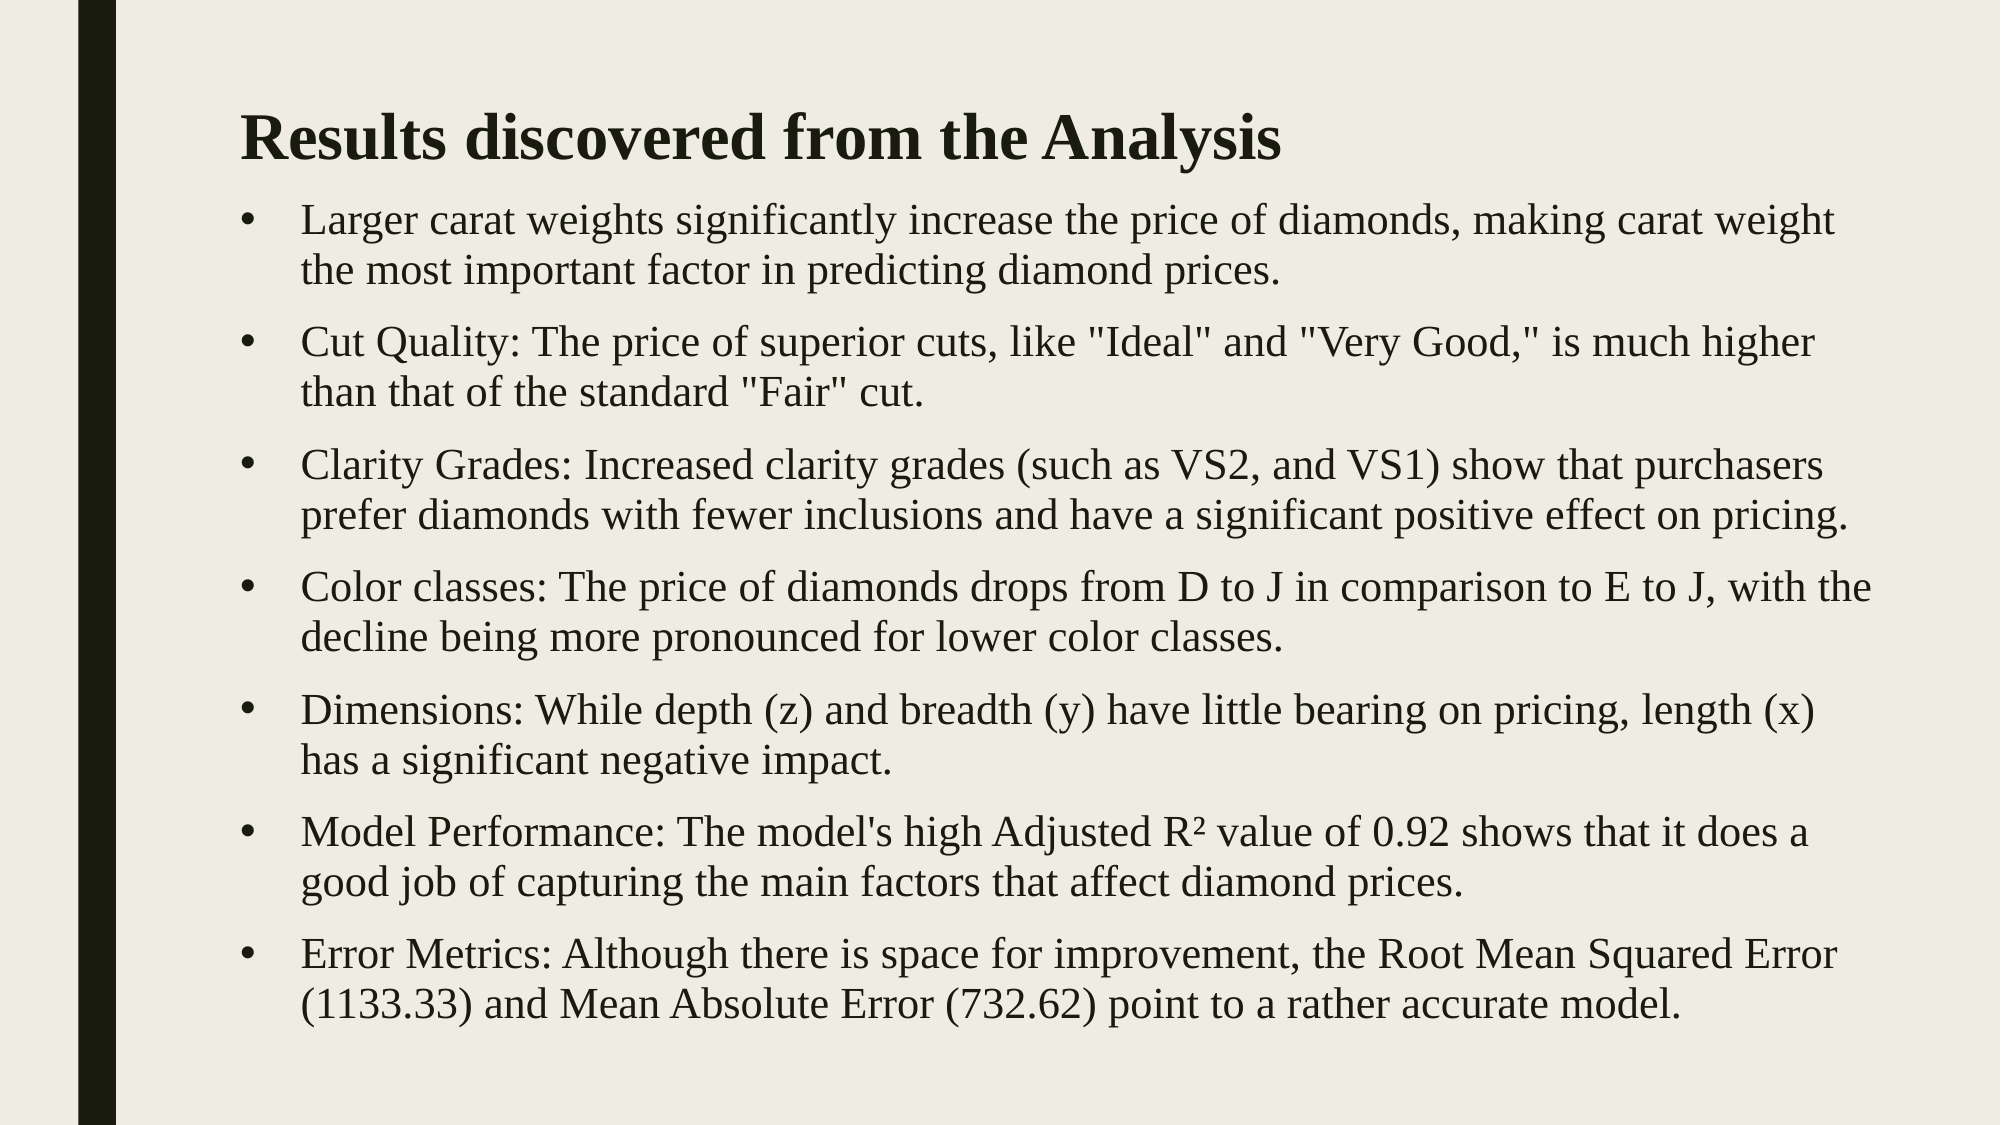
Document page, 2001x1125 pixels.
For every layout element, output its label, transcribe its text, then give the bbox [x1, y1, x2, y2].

list Larger carat weights significantly increase the price of diamonds, making carat weight the most important factor in predicting diamond prices. Cut Quality: The price of superior cuts, like "Ideal" and "Very Good," is much higher than that of the standard "Fair" cut. Clarity Grades: Increased clarity grades (such as VS2, and VS1) show that purchasers prefer diamonds with fewer inclusions and have a significant positive effect on pricing. Color classes: The price of diamonds drops from D to J in comparison to E to J, with the decline being more pronounced for lower color classes. Dimensions: While depth (z) and breadth (y) have little bearing on pricing, length (x) has a significant negative impact. Model Performance: The model's high Adjusted R² value of 0.92 shows that it does a good job of capturing the main factors that affect diamond prices. Error Metrics: Although there is space for improvement, the Root Mean Squared Error (1133.33) and Mean Absolute Error (732.62) point to a rather accurate model. [225, 186, 1903, 1087]
title Results discovered from the Analysis [225, 94, 1903, 186]
